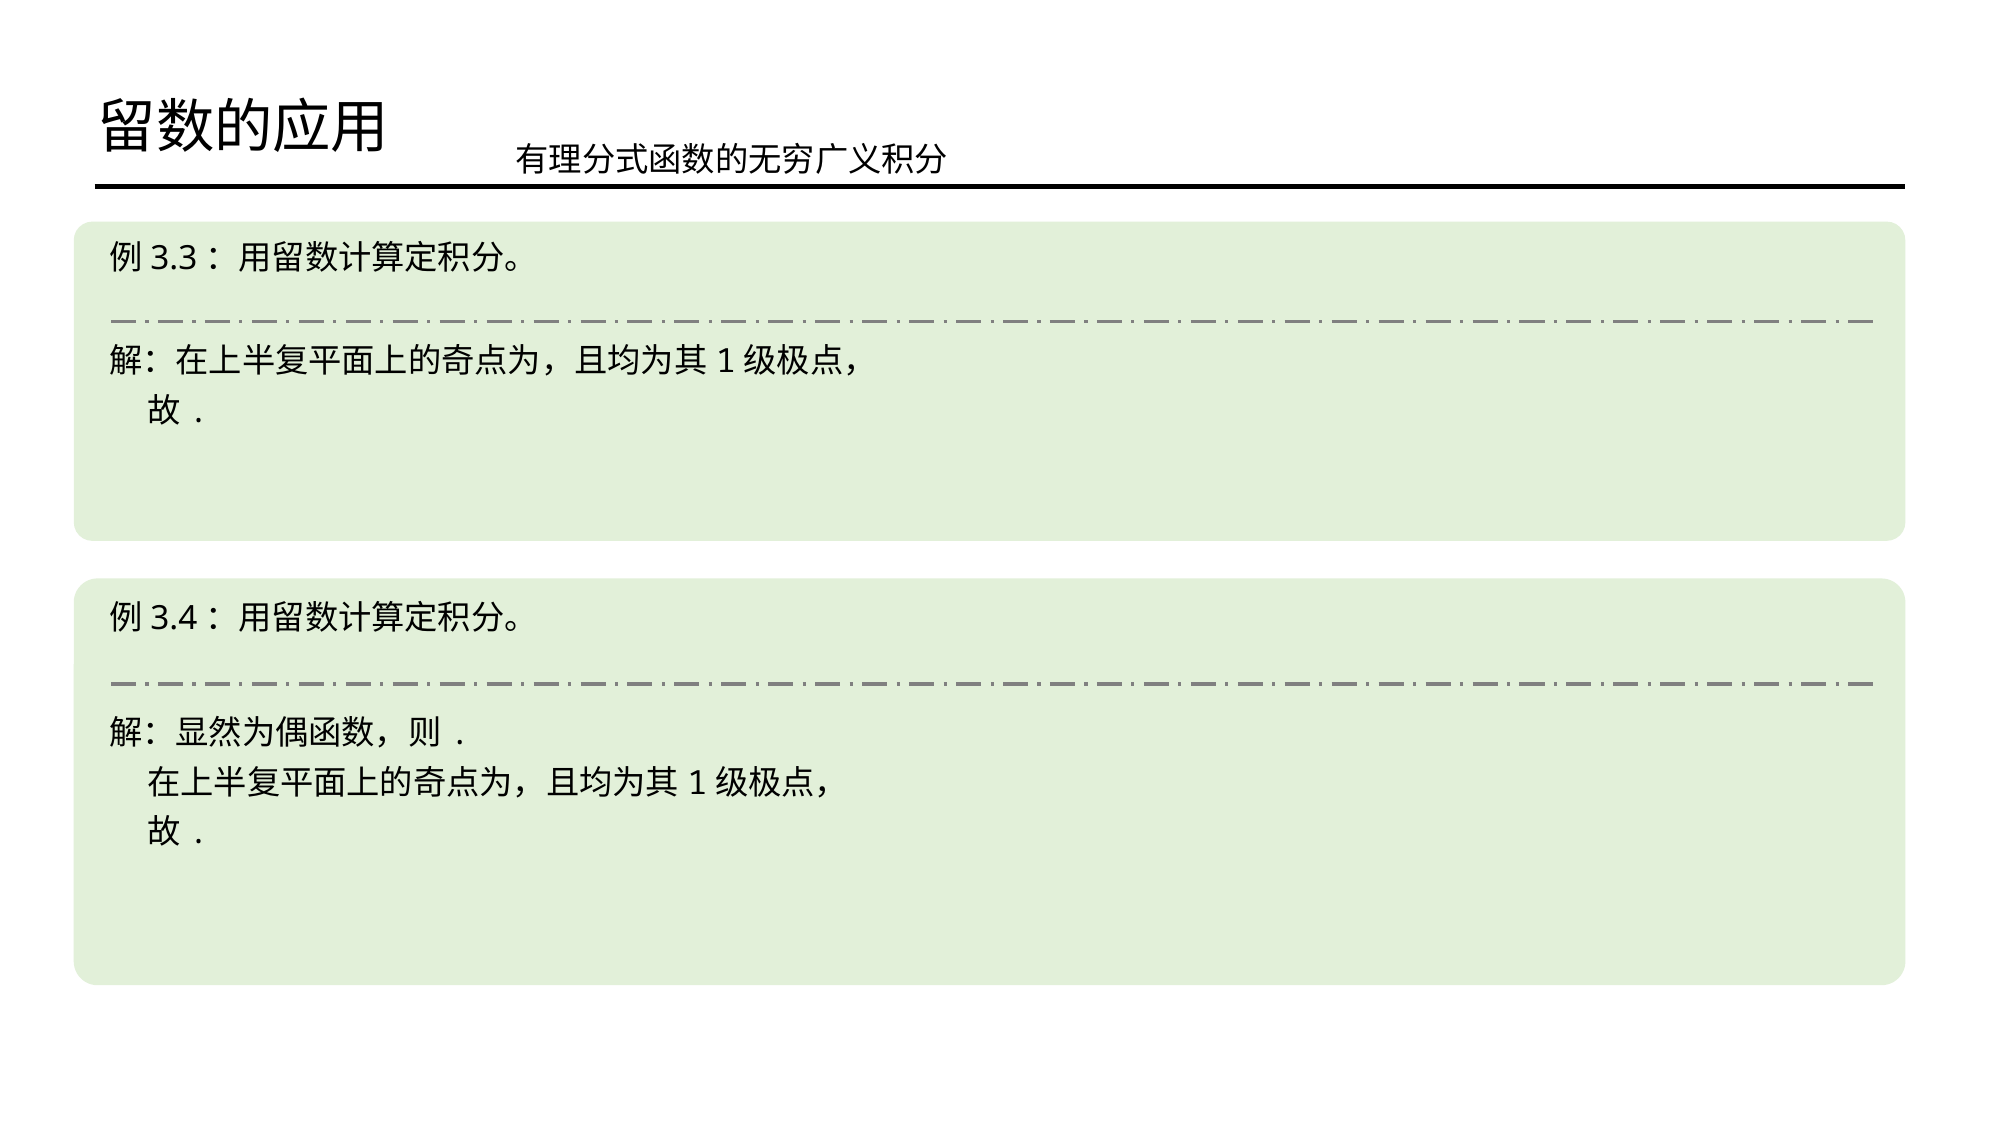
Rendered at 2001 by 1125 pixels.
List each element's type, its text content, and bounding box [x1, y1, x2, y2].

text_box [73, 221, 1906, 541]
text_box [73, 578, 1906, 986]
text_box 有理分式函数的无穷广义积分 [501, 130, 1000, 185]
text_box 留数的应用 [83, 81, 502, 167]
